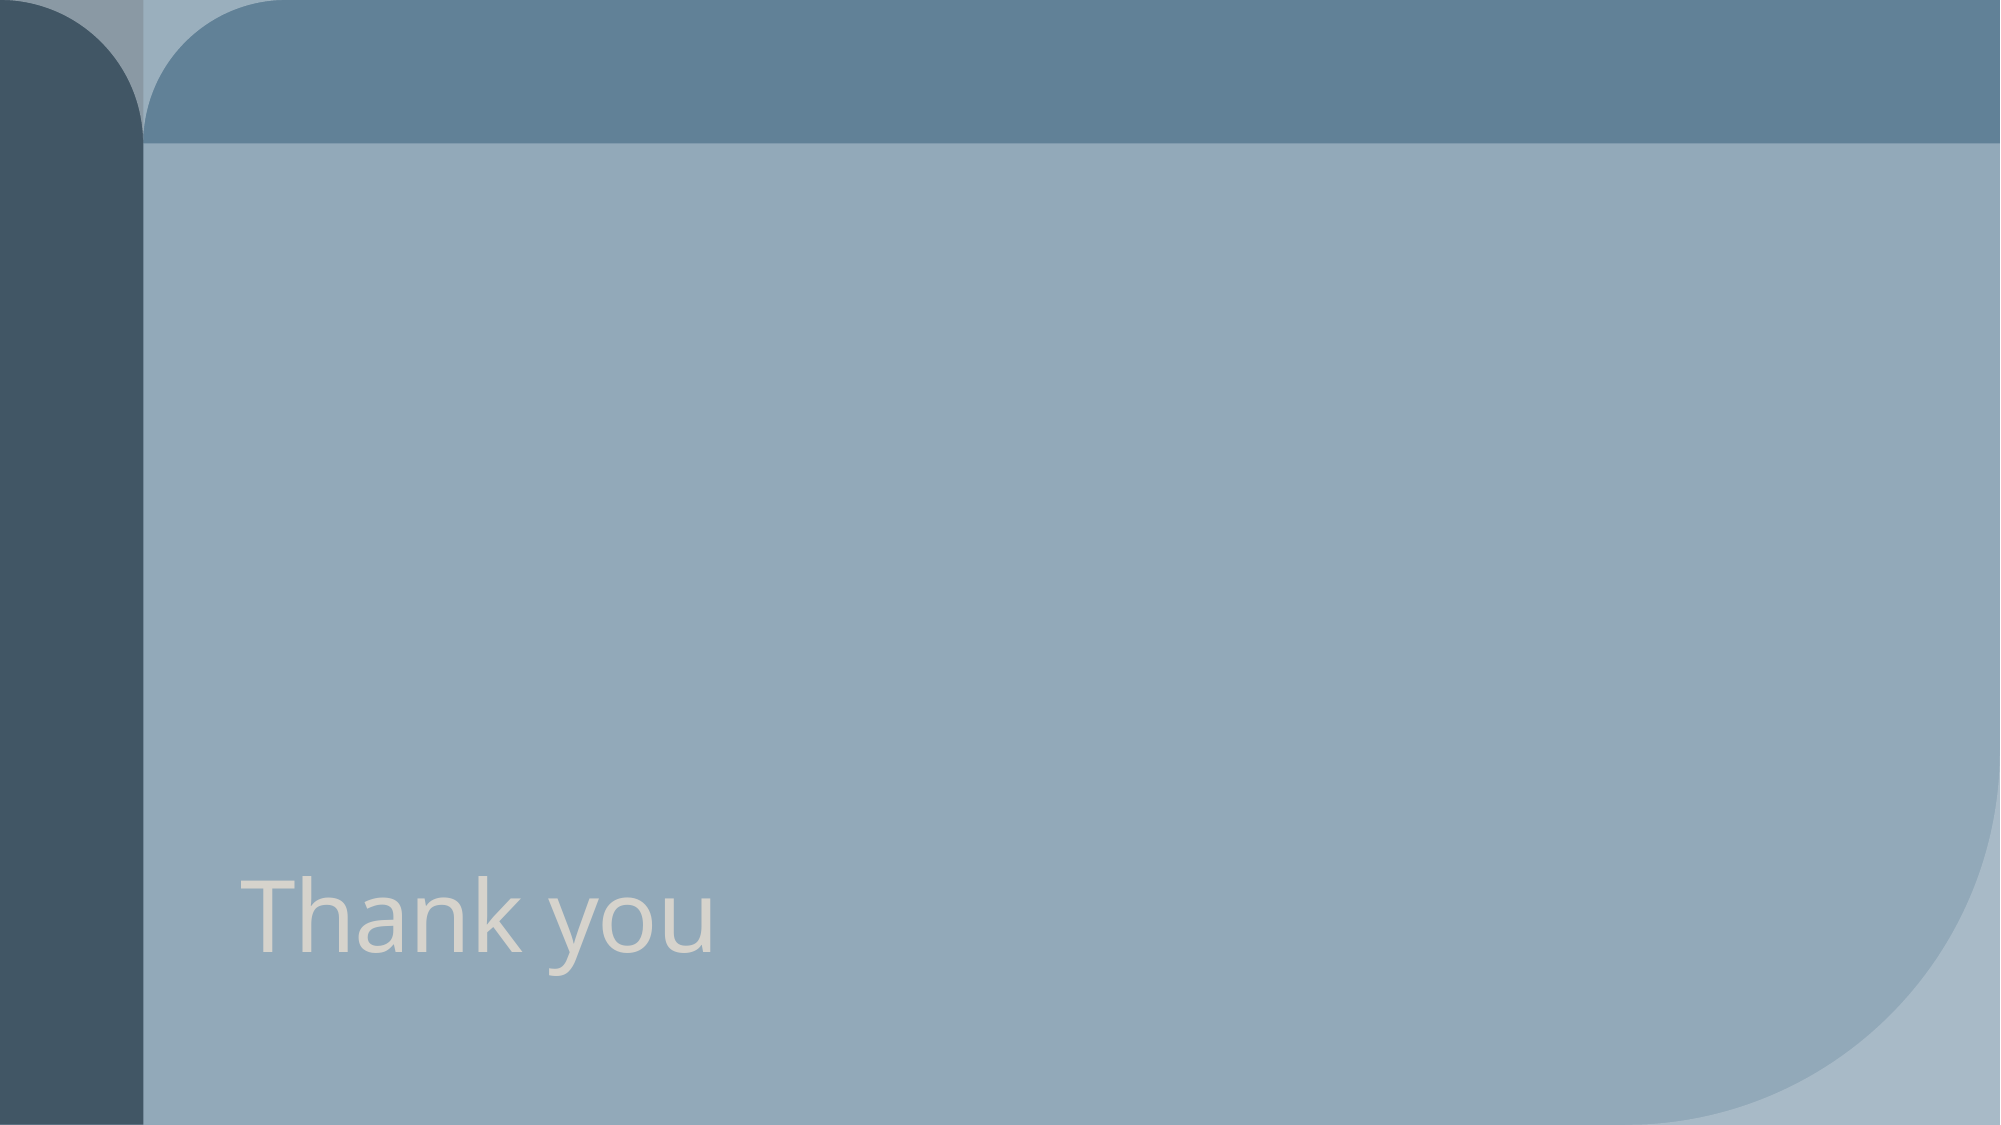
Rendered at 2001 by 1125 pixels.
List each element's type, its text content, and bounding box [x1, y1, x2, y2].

title Thank you [225, 178, 980, 982]
